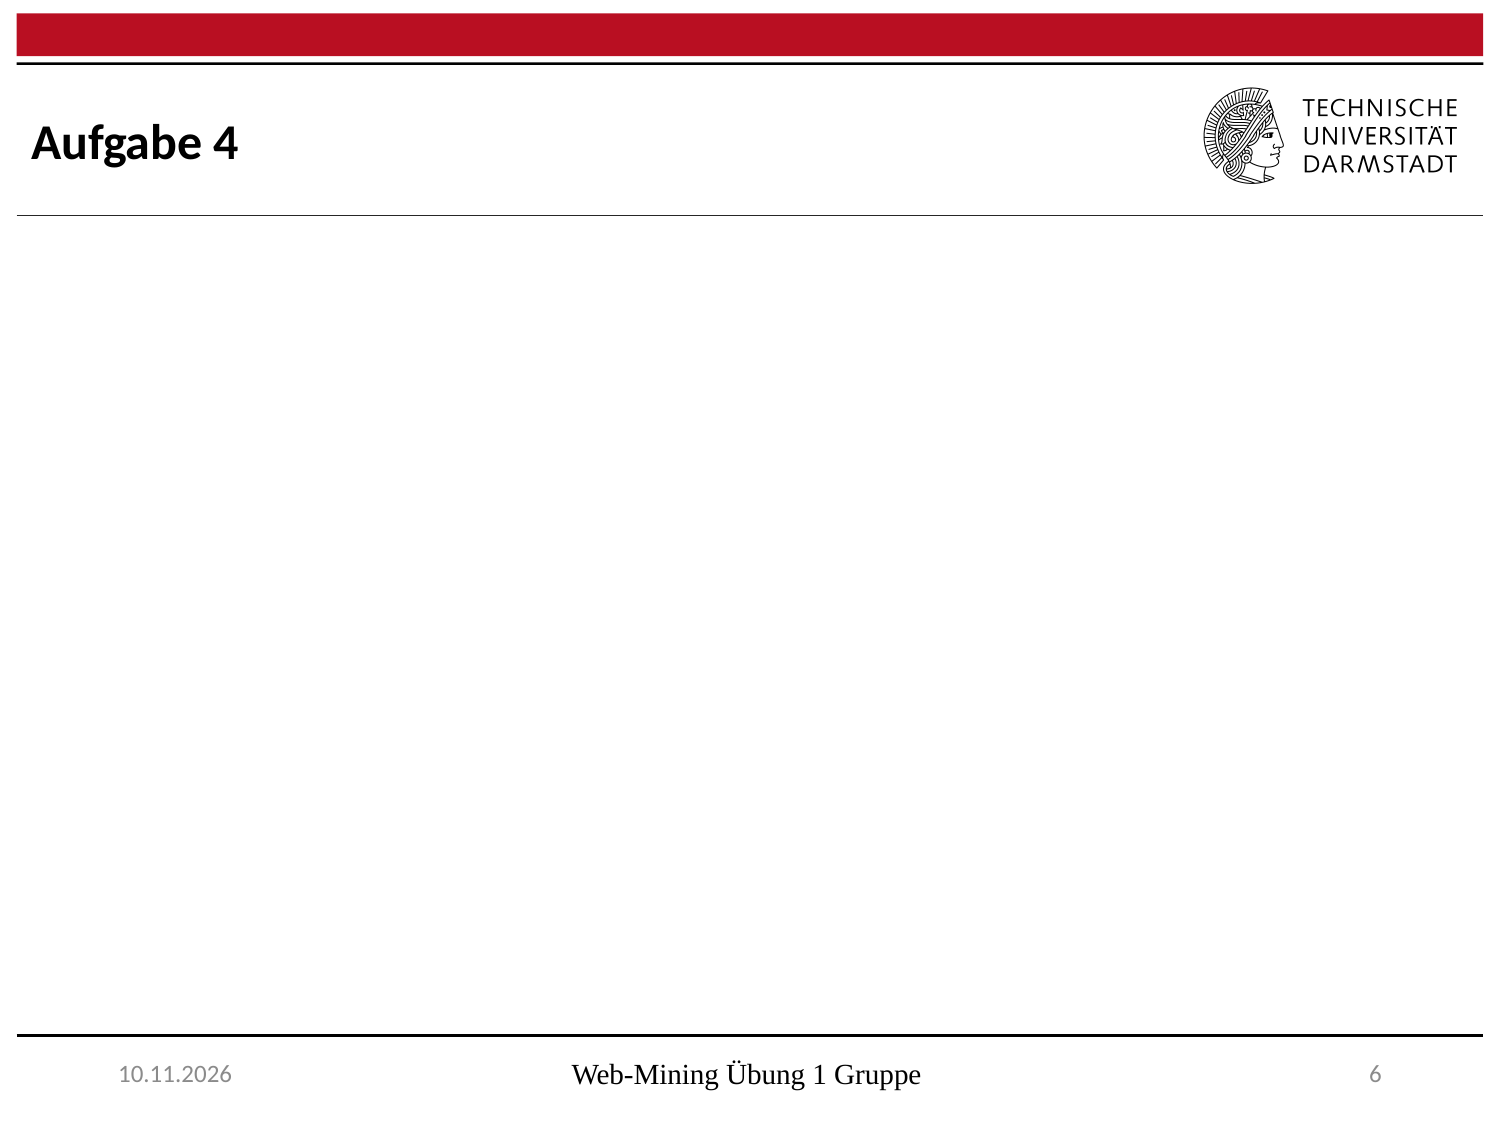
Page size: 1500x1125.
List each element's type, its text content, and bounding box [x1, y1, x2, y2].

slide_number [103, 1042, 441, 1103]
text_box [16, 13, 1484, 57]
text_box Aufgabe 4 [16, 101, 1174, 177]
footer Web-Mining Übung 1 Gruppe [496, 1042, 1004, 1103]
slide_number 6 [1059, 1042, 1397, 1103]
picture [1174, 70, 1500, 201]
